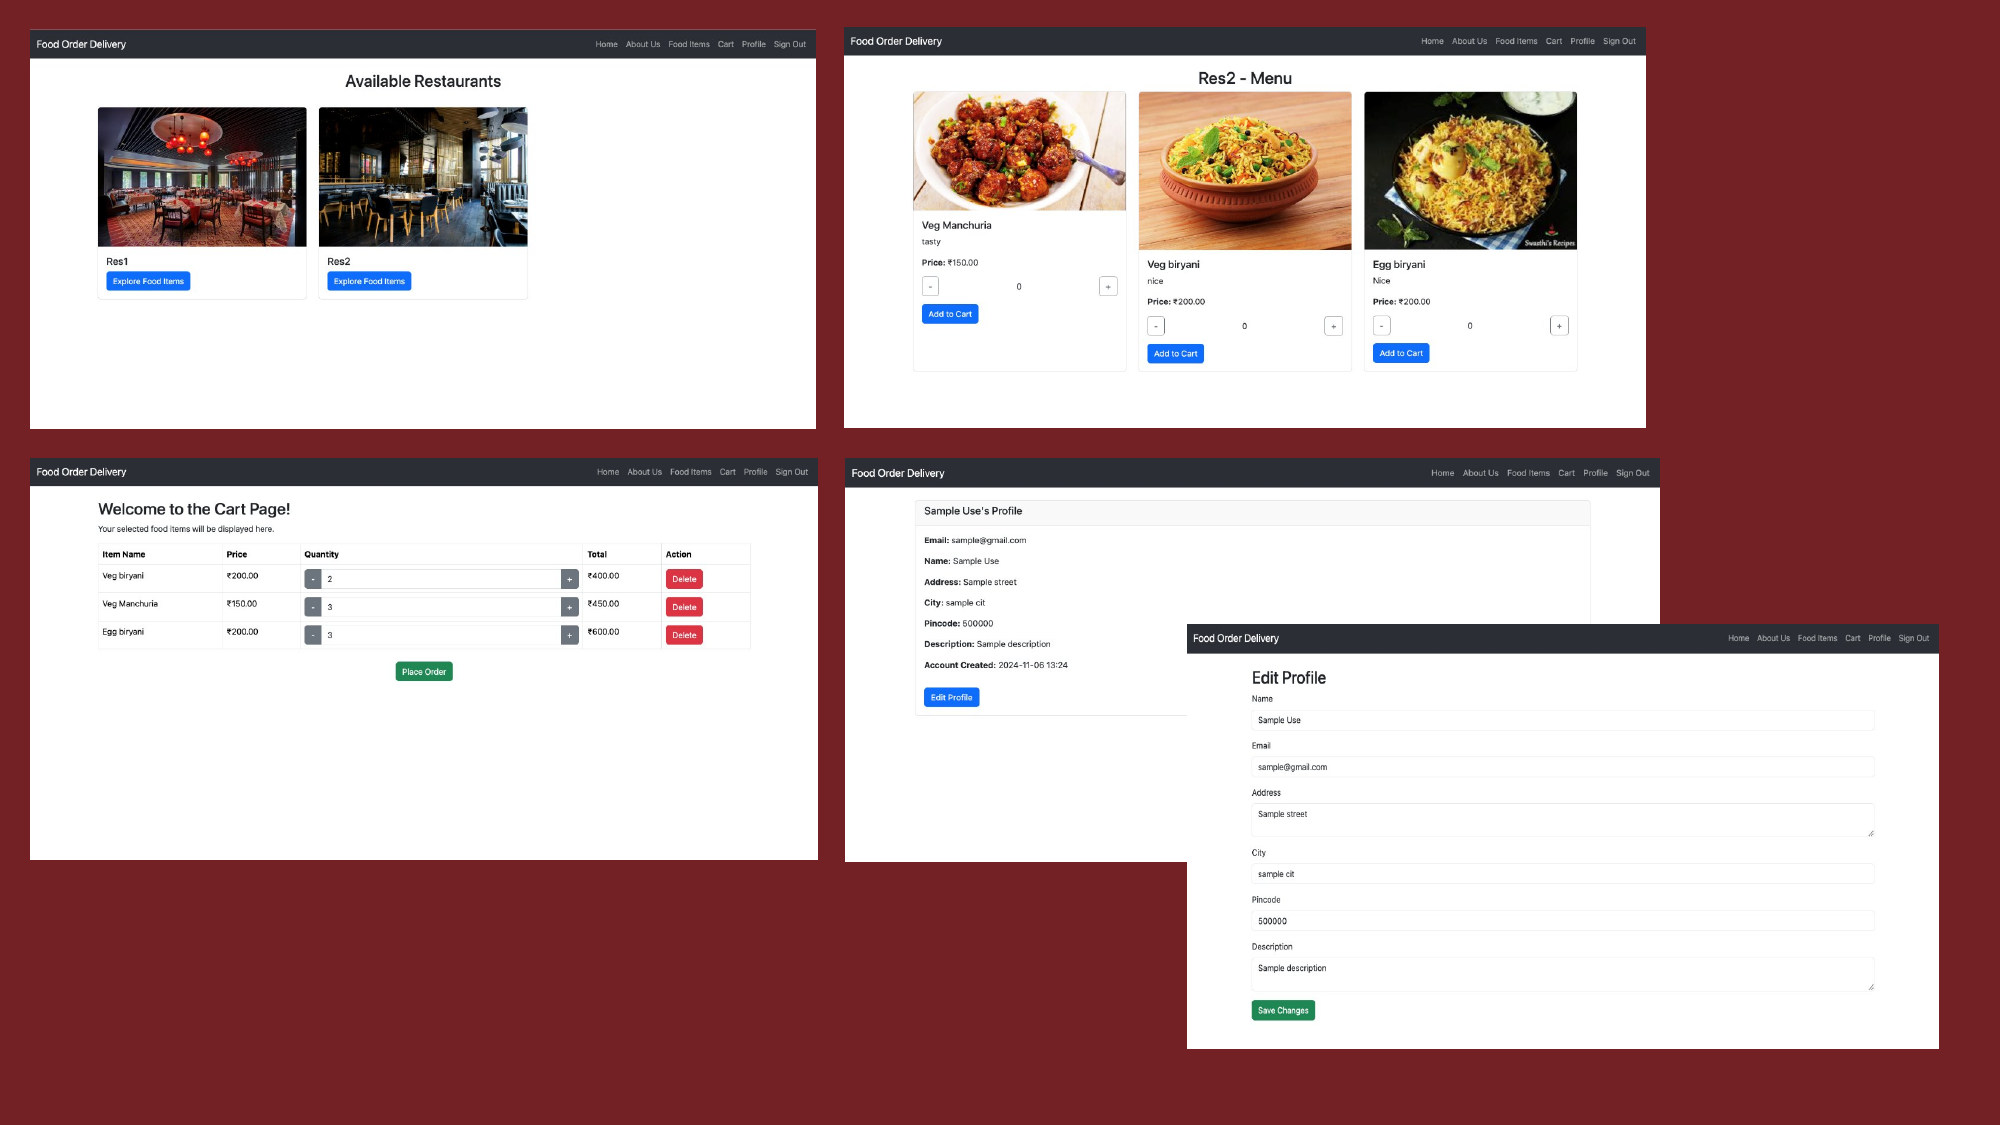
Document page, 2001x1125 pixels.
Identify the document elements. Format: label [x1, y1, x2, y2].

picture [29, 458, 818, 860]
picture [844, 27, 1646, 429]
picture [844, 458, 1939, 1050]
picture [30, 29, 816, 429]
